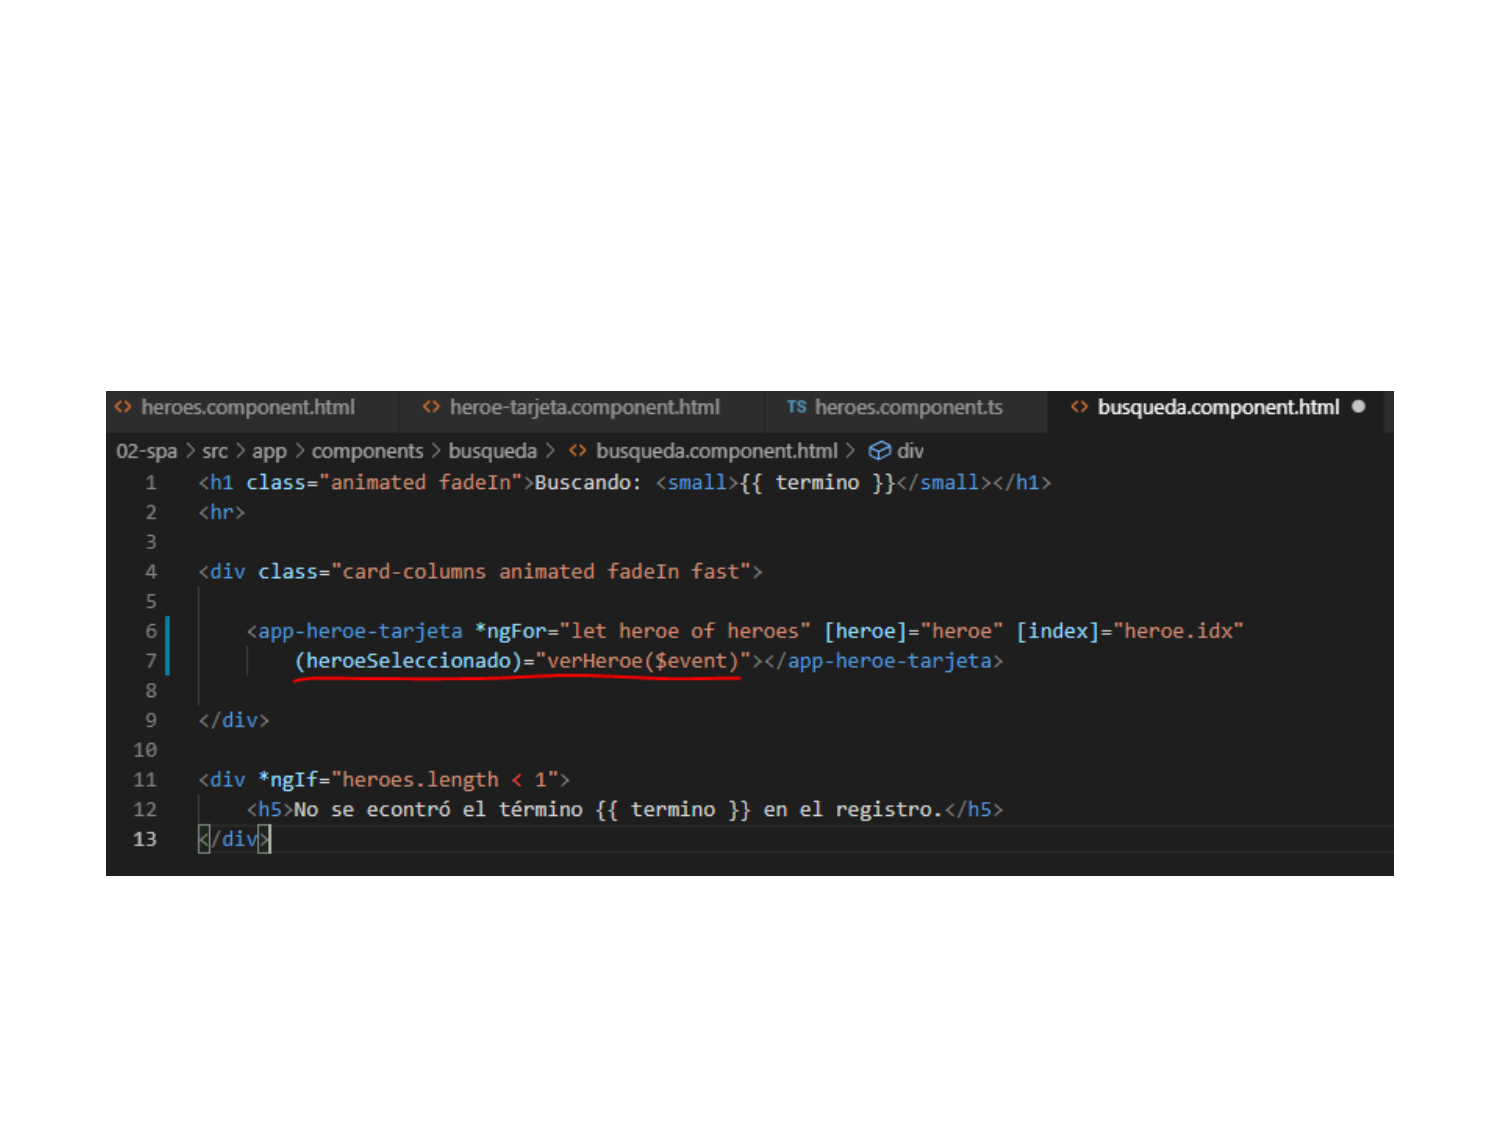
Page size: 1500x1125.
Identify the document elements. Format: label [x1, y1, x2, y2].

list [105, 391, 1394, 877]
